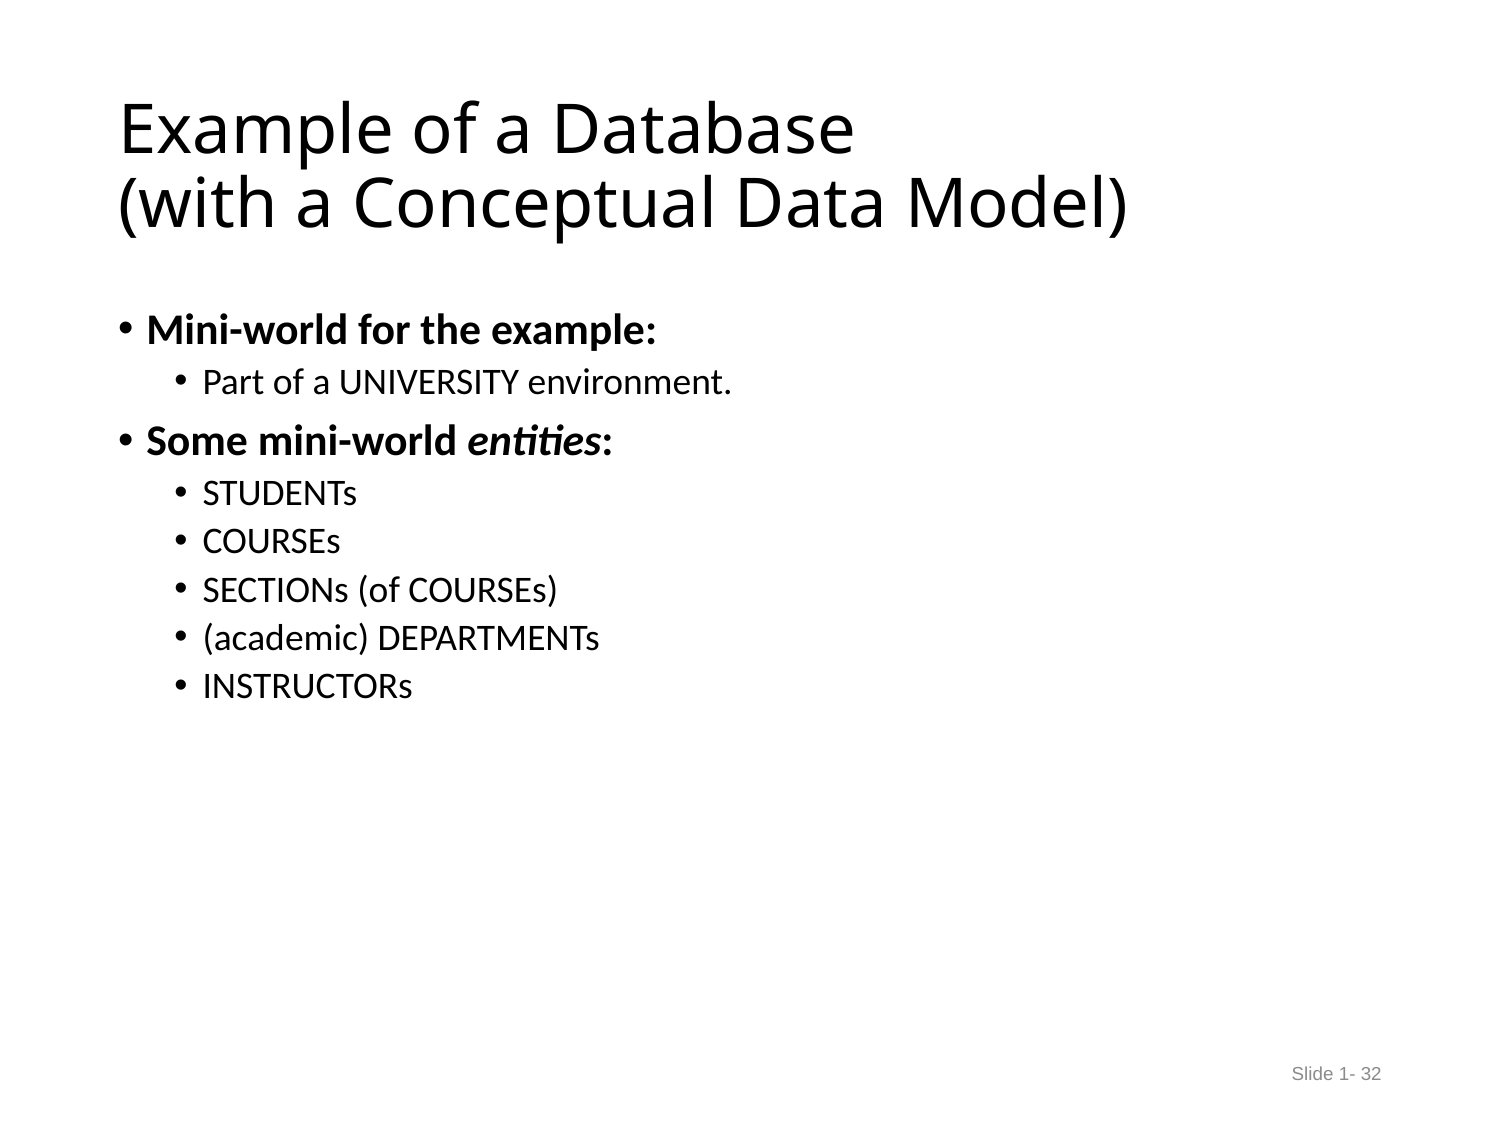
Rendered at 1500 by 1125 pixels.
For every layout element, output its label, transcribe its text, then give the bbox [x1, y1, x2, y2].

list Mini-world for the example: Part of a UNIVERSITY environment. Some mini-world entities: STUDENTs COURSEs SECTIONs (of COURSEs) (academic) DEPARTMENTs INSTRUCTORs [103, 299, 1397, 1014]
slide_number Slide 1- 32 [1059, 1042, 1397, 1103]
title Example of a Database (with a Conceptual Data Model) [103, 59, 1397, 278]
